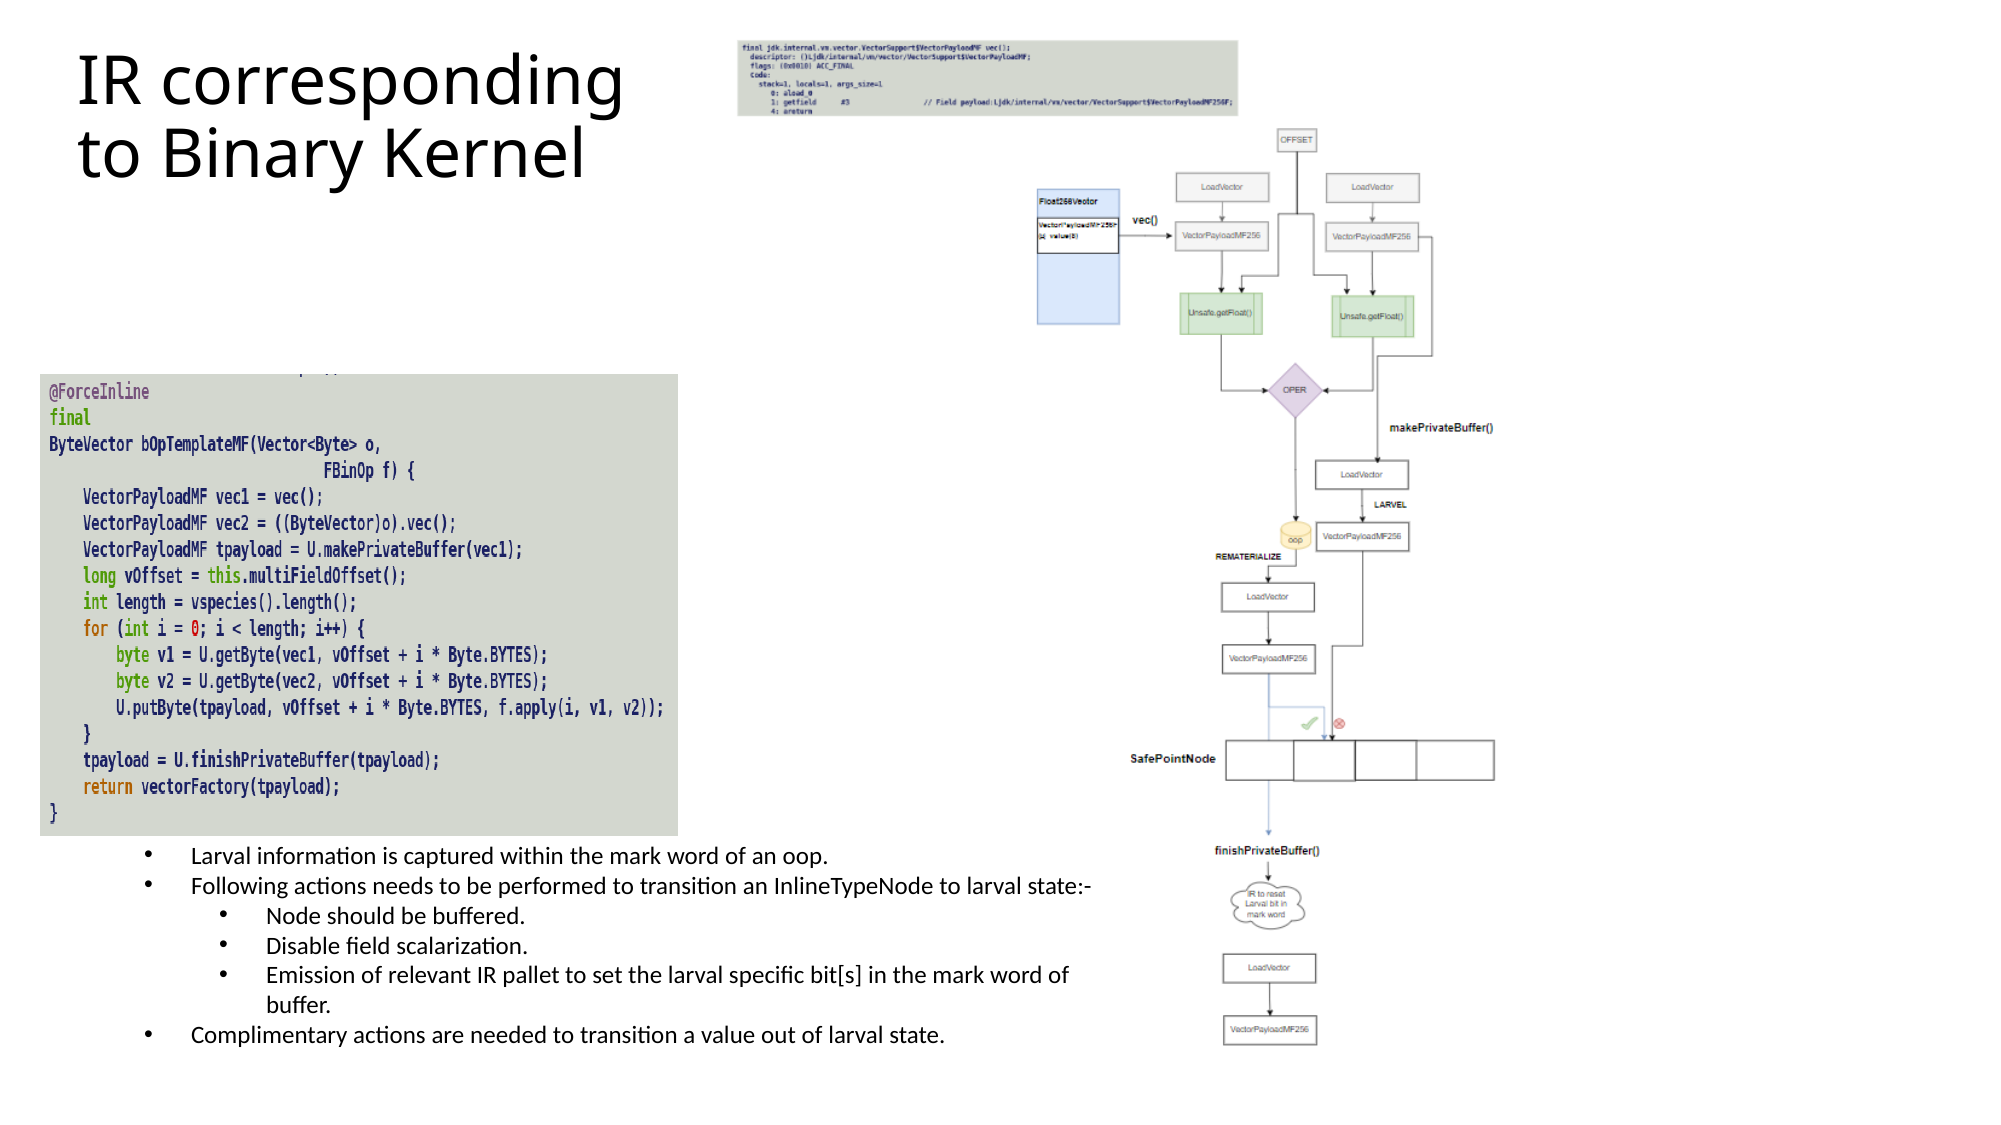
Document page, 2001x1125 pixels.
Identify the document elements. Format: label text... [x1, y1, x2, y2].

title IR corresponding to Binary Kernel [62, 36, 678, 202]
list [719, 22, 1575, 1054]
picture [40, 374, 678, 836]
text_box Larval information is captured within the mark word of an oop. Following actions needs to be performed to transition an InlineTypeNode to larval state:- Node should be buffered. Disable field scalarization. Emission of relevant IR pallet to set the larval specific bit[s] in the mark word of buffer. Complimentary actions are needed to transition a value out of larval state. [129, 831, 1123, 1057]
